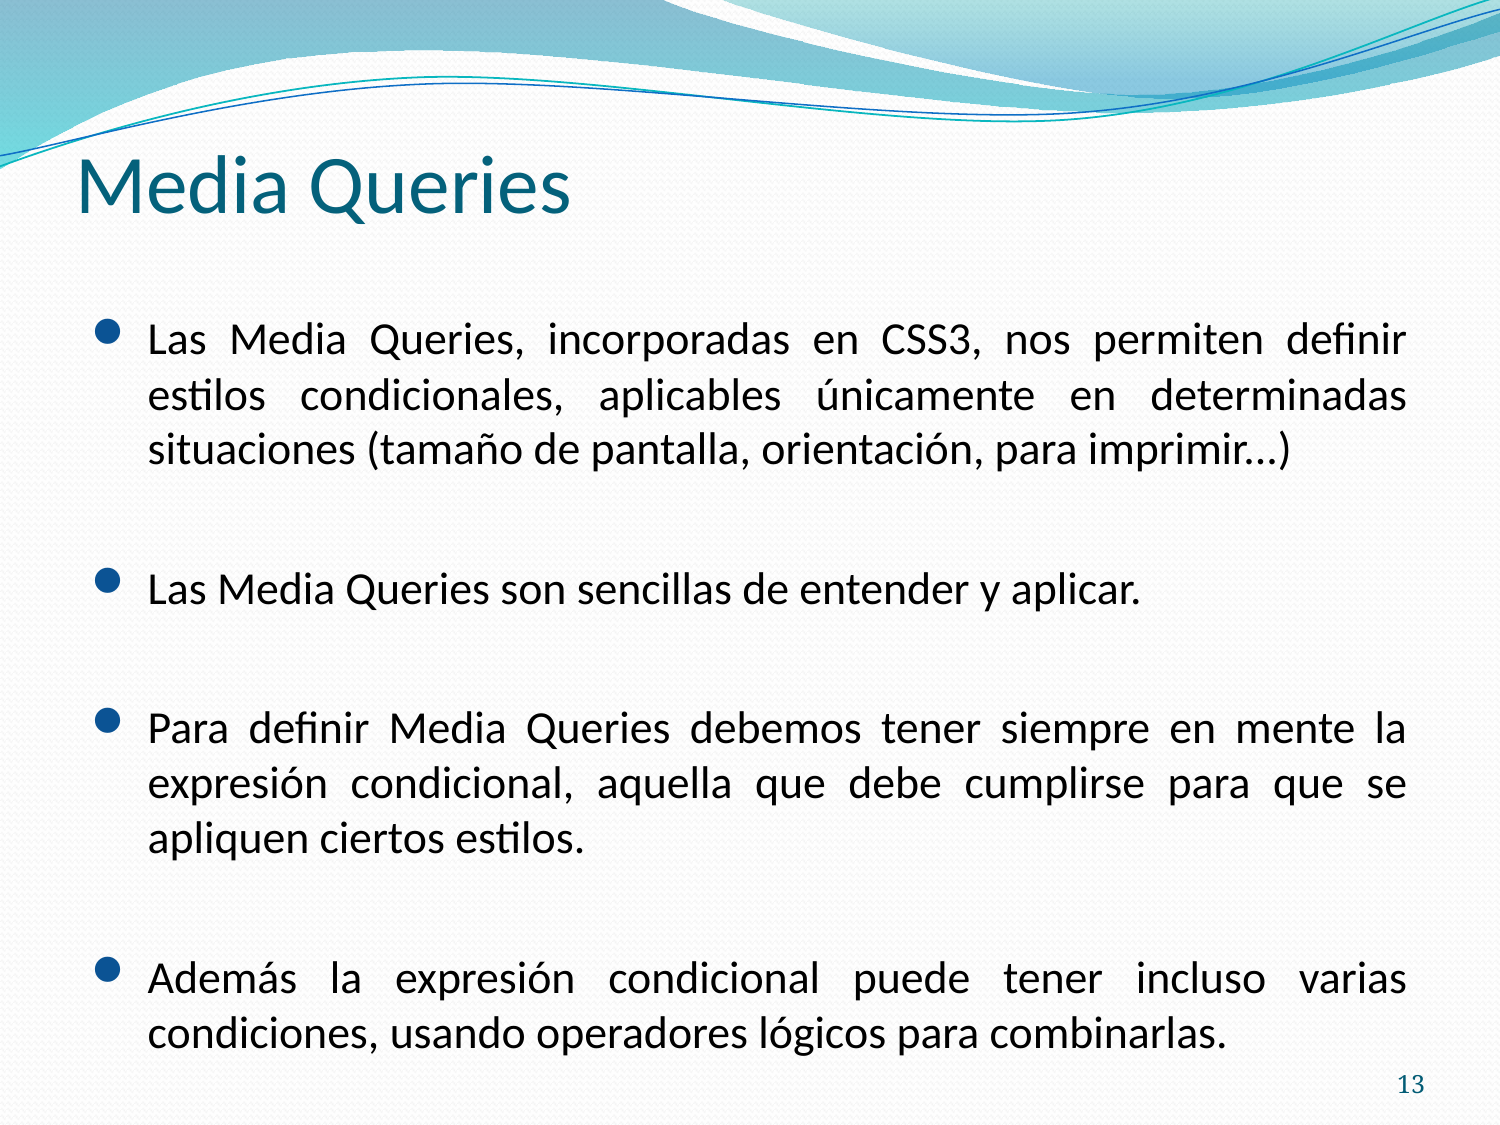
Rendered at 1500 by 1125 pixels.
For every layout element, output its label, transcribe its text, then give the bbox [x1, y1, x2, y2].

slide_number 13 [1299, 1042, 1425, 1103]
list Las Media Queries, incorporadas en CSS3, nos permiten definir estilos condicionales, aplicables únicamente en determinadas situaciones (tamaño de pantalla, orientación, para imprimir...) Las Media Queries son sencillas de entender y aplicar. Para definir Media Queries debemos tener siempre en mente la expresión condicional, aquella que debe cumplirse para que se apliquen ciertos estilos. Además la expresión condicional puede tener incluso varias condiciones, usando operadores lógicos para combinarlas. [76, 231, 1424, 1047]
title Media Queries [75, 42, 1471, 231]
